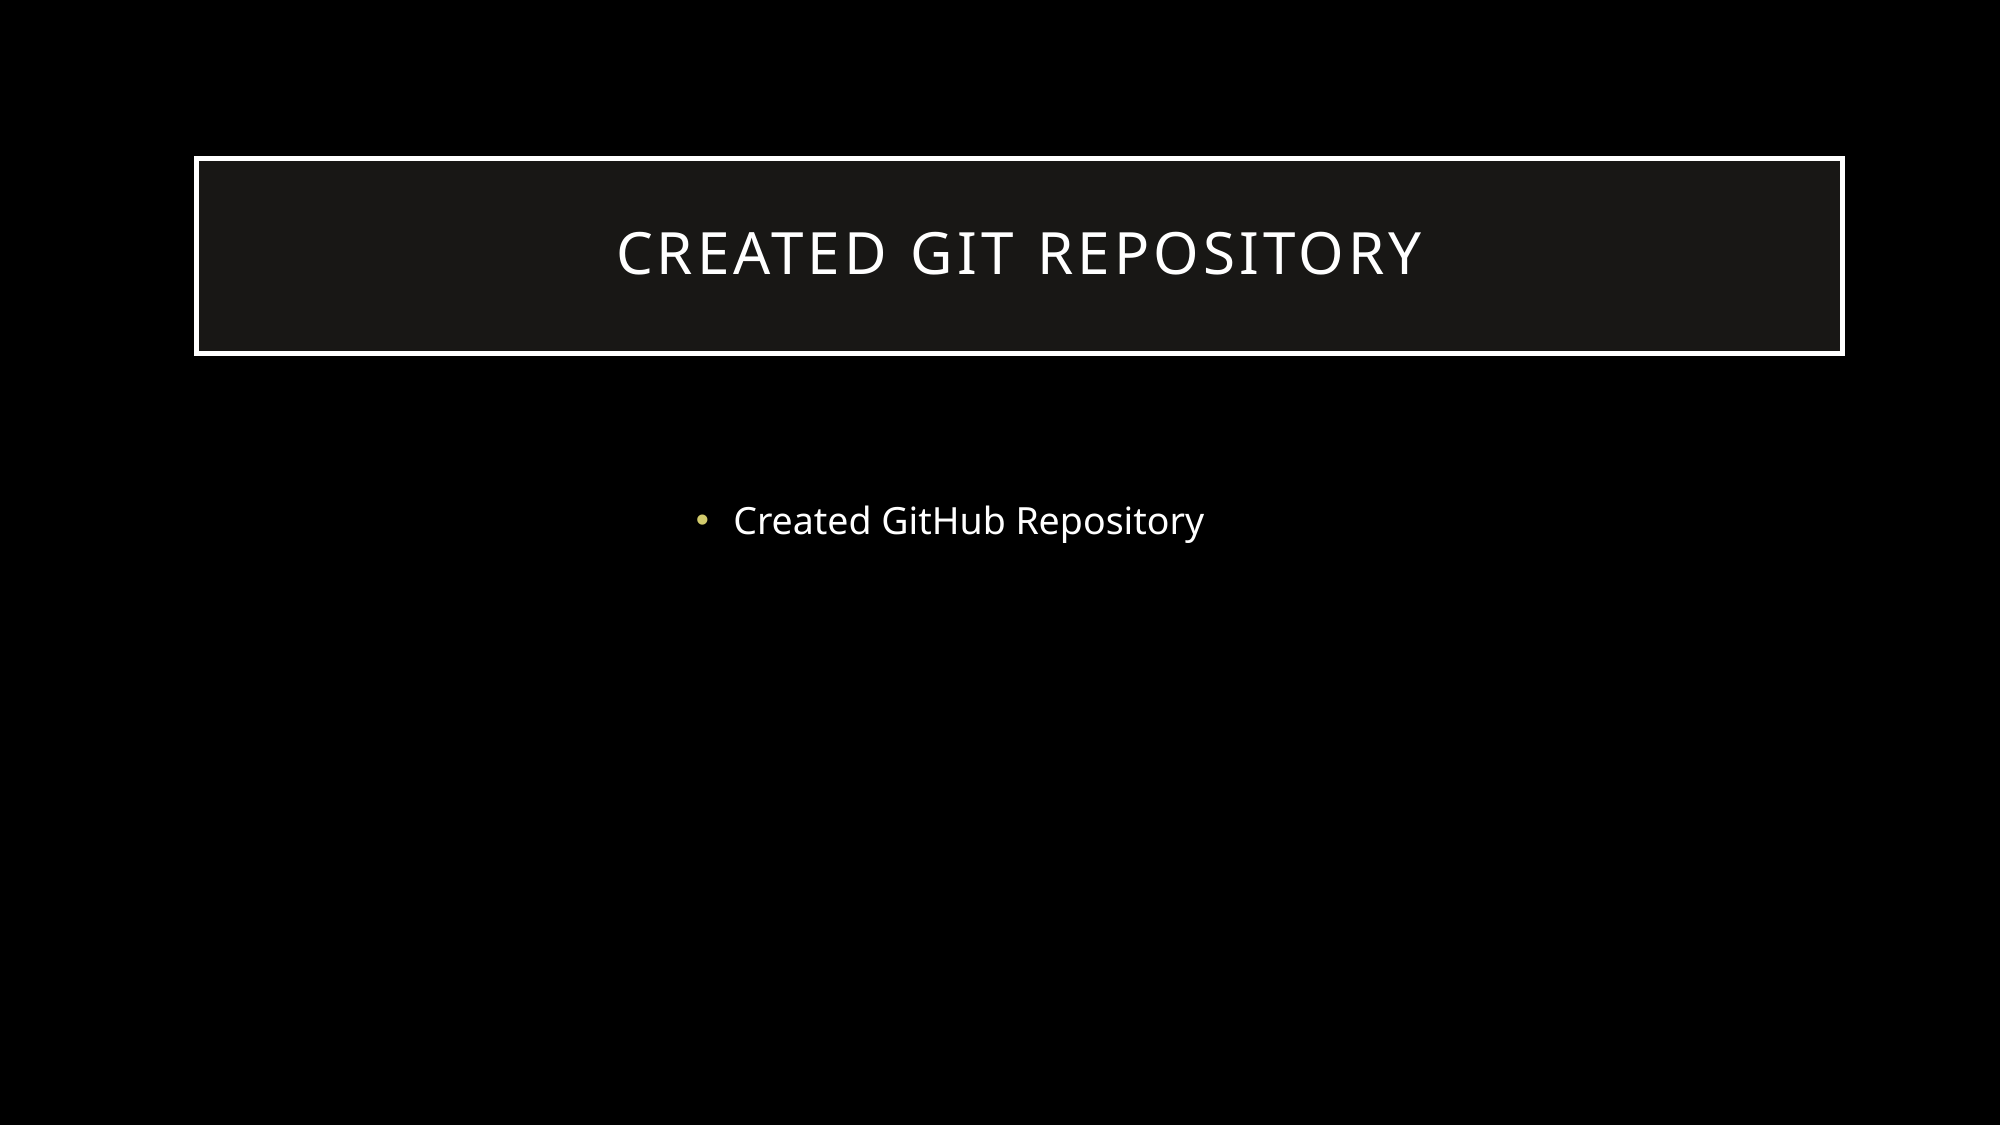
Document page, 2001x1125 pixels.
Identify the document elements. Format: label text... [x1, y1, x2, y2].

title Created git repository [194, 156, 1845, 356]
list Created GitHub Repository [680, 489, 1252, 672]
